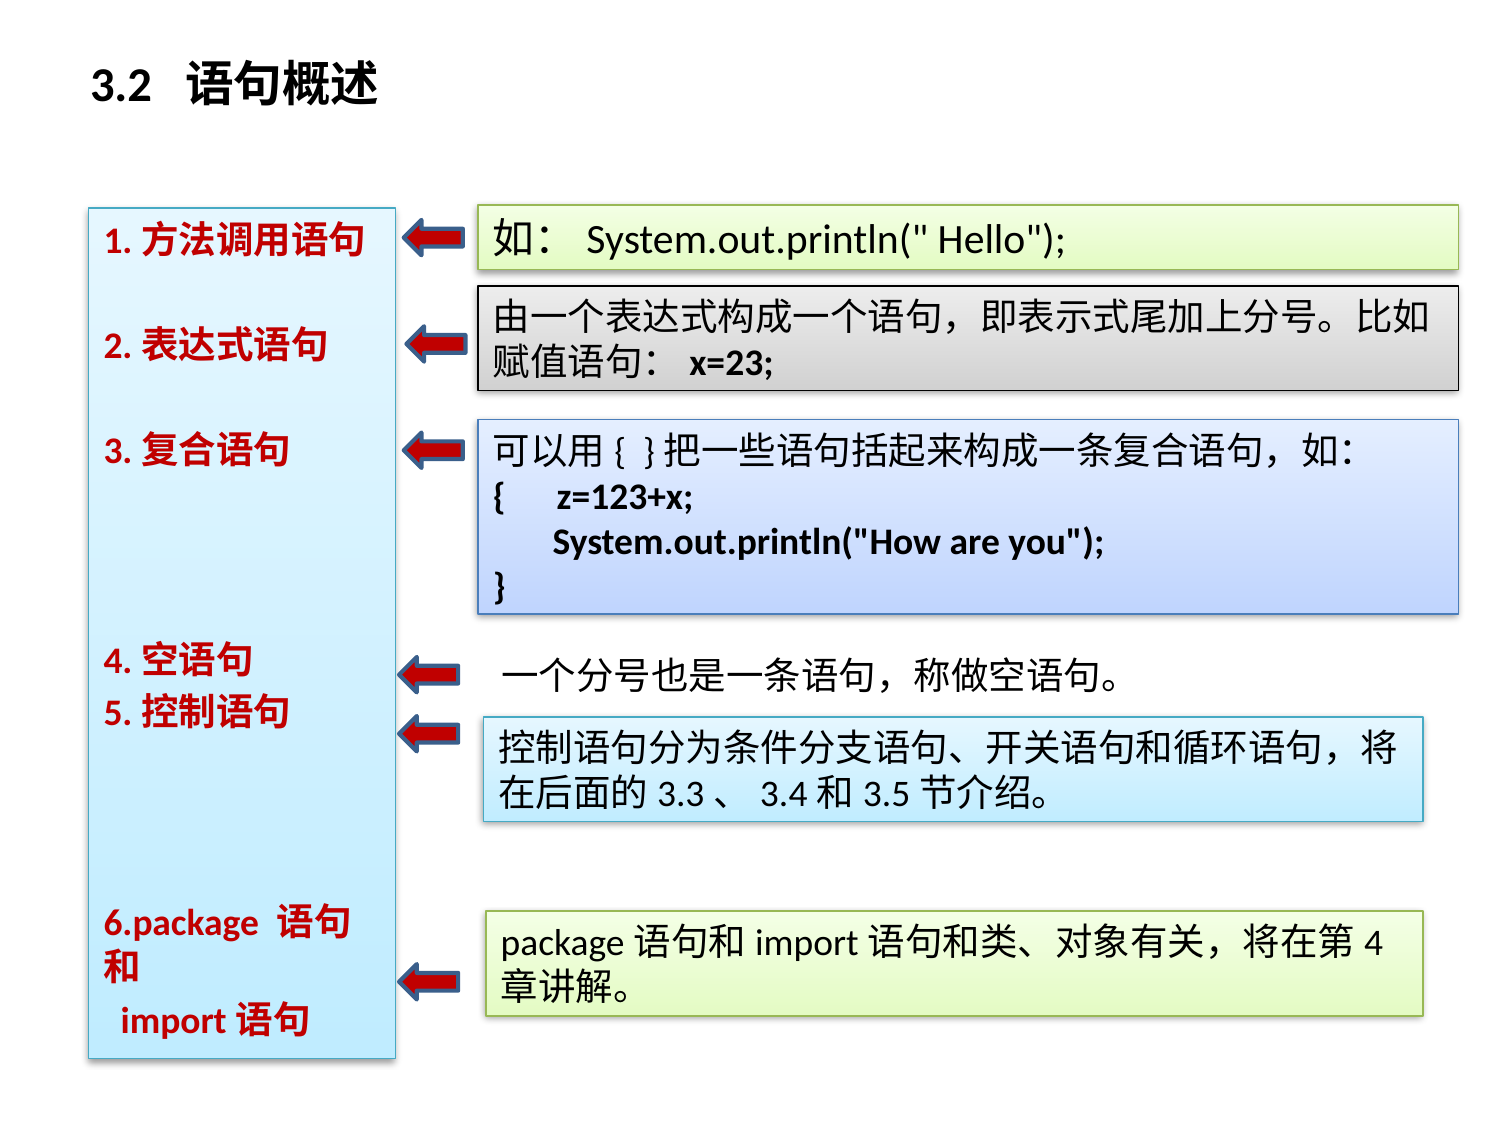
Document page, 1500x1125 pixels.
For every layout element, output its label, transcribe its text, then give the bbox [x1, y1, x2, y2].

text_box [396, 714, 461, 754]
text_box 控制语句分为条件分支语句、开关语句和循环语句，将在后面的3.3、3.4和3.5节介绍。 [483, 716, 1424, 822]
text_box 如：System.out.println(" Hello"); [477, 204, 1459, 270]
text_box [401, 430, 465, 470]
text_box 一个分号也是一条语句，称做空语句。 [486, 644, 1154, 705]
text_box [396, 654, 461, 695]
text_box 可以用{ }把一些语句括起来构成一条复合语句，如： { z=123+x; System.out.println("How are you"); } [477, 419, 1459, 615]
text_box [404, 324, 468, 364]
text_box 由一个表达式构成一个语句，即表示式尾加上分号。比如赋值语句：x=23; [477, 285, 1459, 391]
text_box [396, 962, 461, 1002]
title 3.2 语句概述 [75, 44, 561, 236]
text_box [401, 217, 465, 258]
text_box package语句和import语句和类、对象有关，将在第4章讲解。 [485, 910, 1424, 1017]
list 1.方法调用语句 2.表达式语句 3.复合语句 4.空语句 5.控制语句 6.package 语句和 import语句 [88, 207, 396, 1059]
